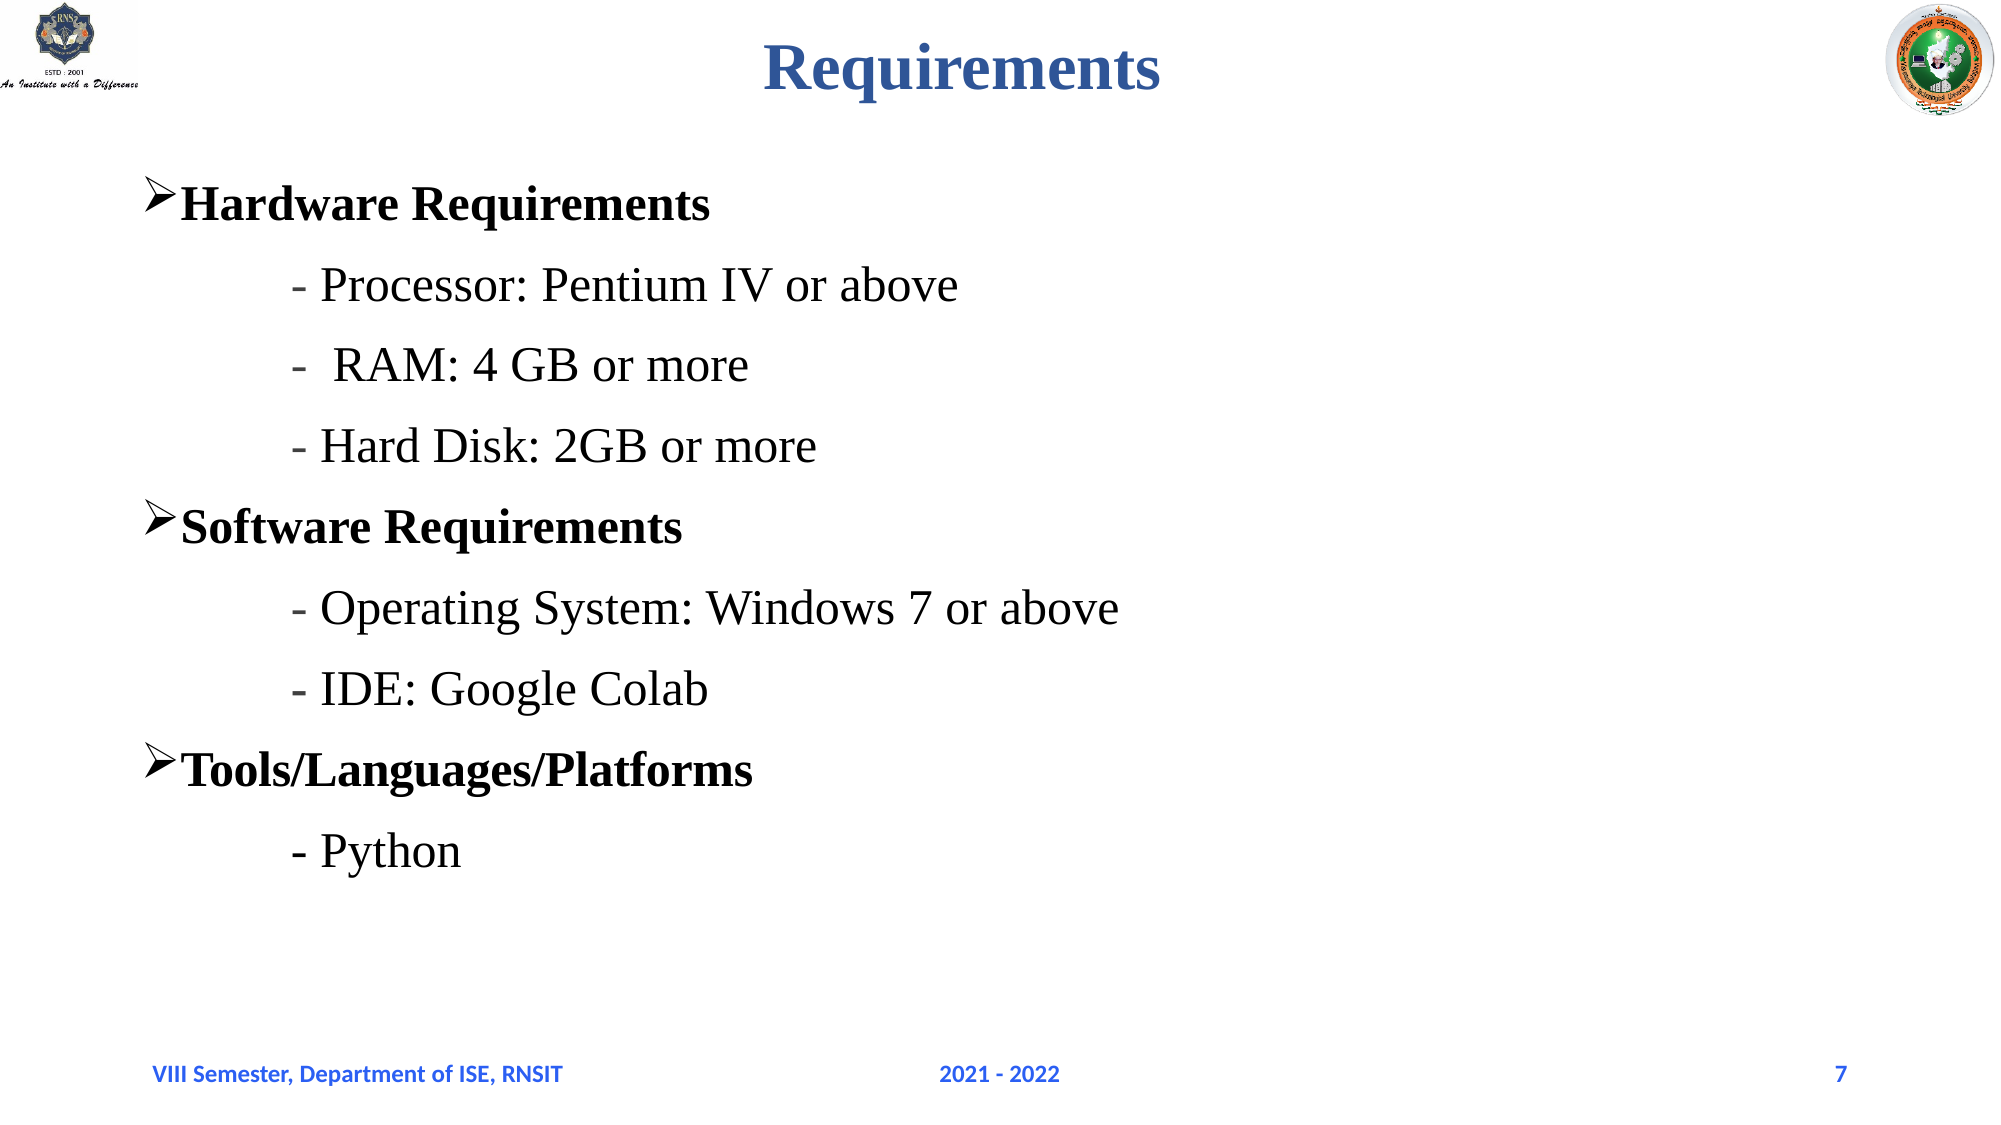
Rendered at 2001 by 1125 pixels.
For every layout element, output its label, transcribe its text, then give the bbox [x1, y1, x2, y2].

picture [1882, 2, 1997, 117]
slide_number VIII Semester, Department of ISE, RNSIT [137, 1042, 662, 1103]
title Requirements [350, 23, 1576, 153]
slide_number 7 [1412, 1042, 1863, 1103]
picture [0, 0, 138, 90]
footer 2021 - 2022 [662, 1042, 1338, 1103]
list Hardware Requirements - Processor: Pentium IV or above - RAM: 4 GB or more - Hard Disk: 2GB or more Software Requirements - Operating System: Windows 7 or above - IDE: Google Colab Tools/Languages/Platforms - Python [125, 162, 1839, 988]
